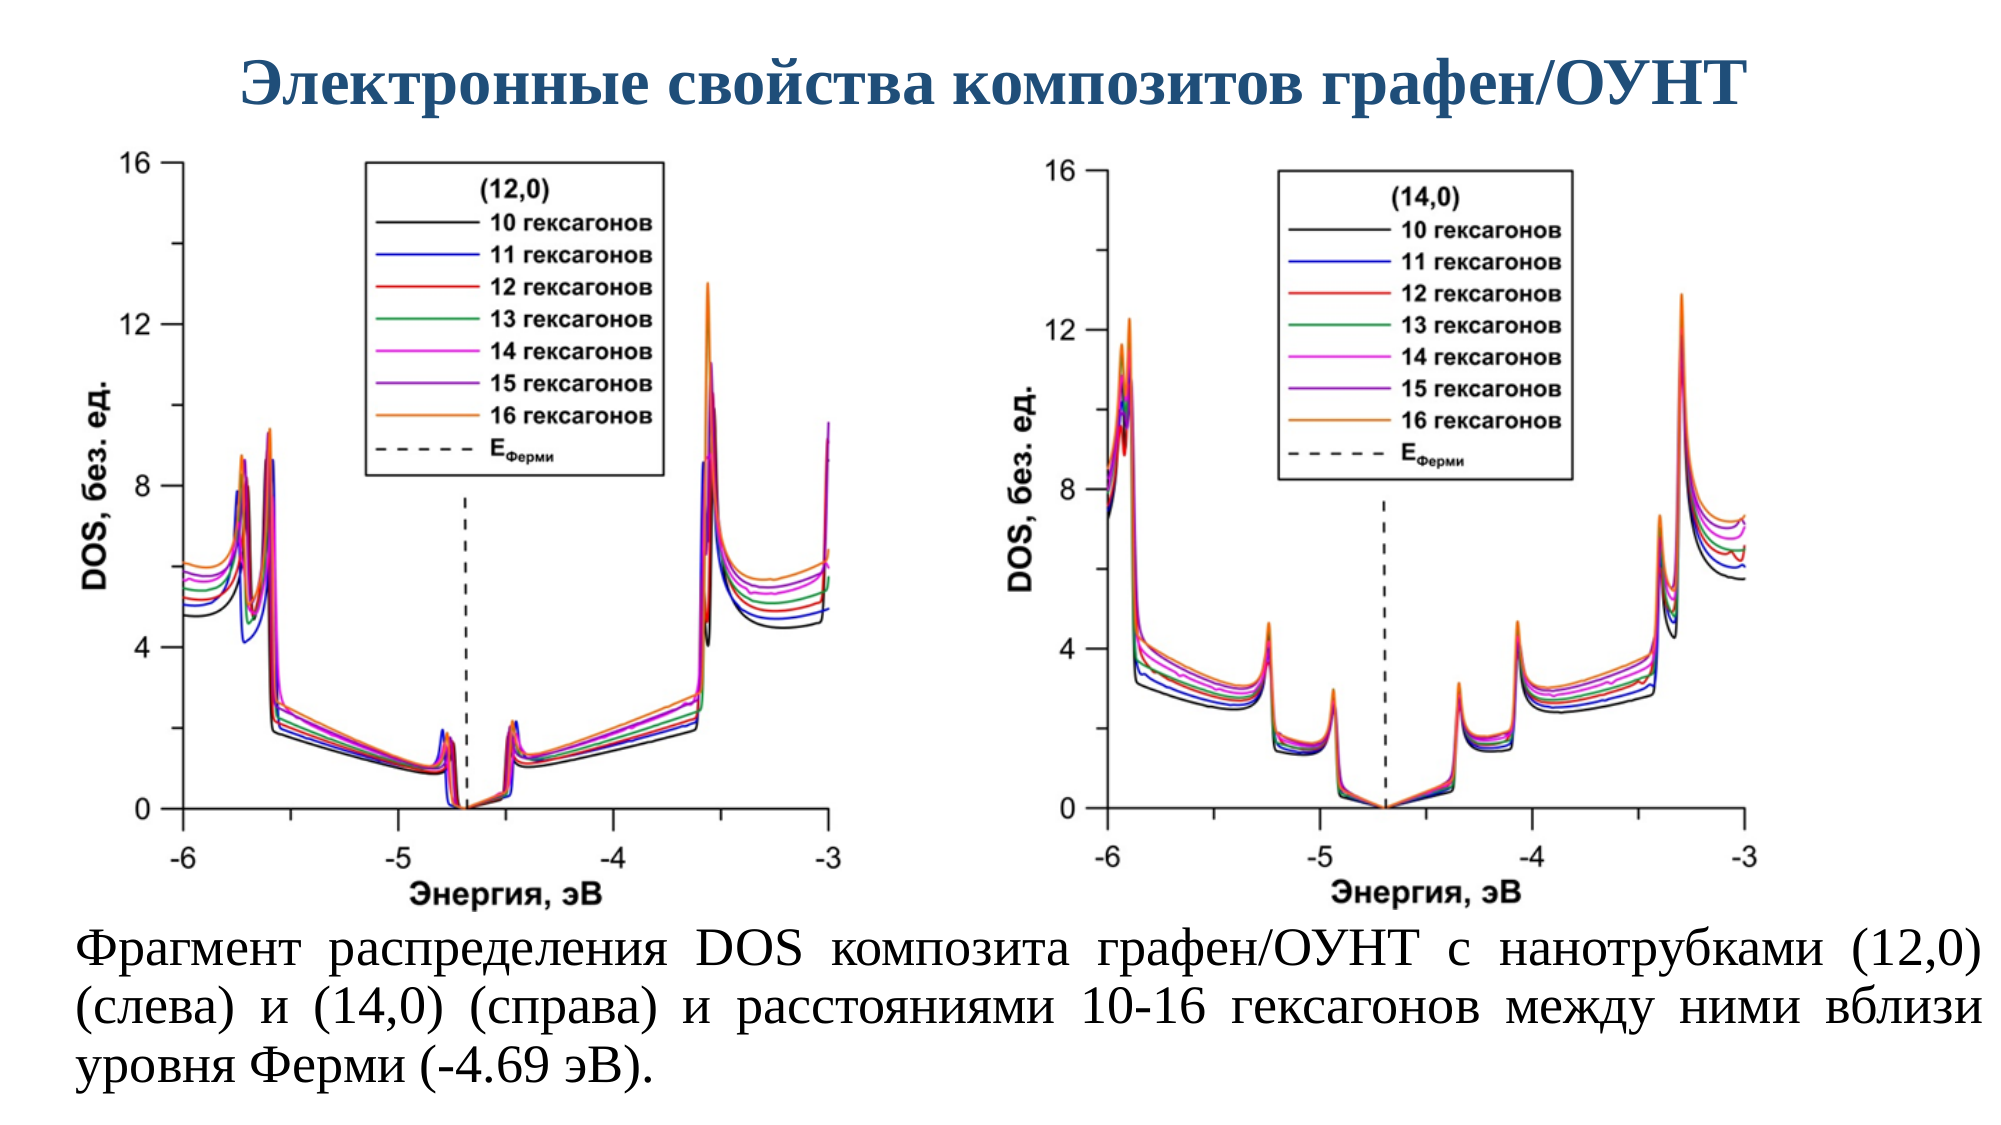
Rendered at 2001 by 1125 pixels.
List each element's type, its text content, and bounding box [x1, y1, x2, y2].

title Электронные свойства композитов графен/ОУНТ [142, 32, 1868, 123]
text_box Фрагмент распределения DOS композита графен/ОУНТ с нанотрубками (12,0) (слева) и (14,0) (справа) и расстояниями 10-16 гексагонов между ними вблизи уровня Ферми (-4.69 эВ). [60, 920, 2000, 1093]
picture [75, 146, 842, 912]
picture [1002, 154, 1758, 910]
